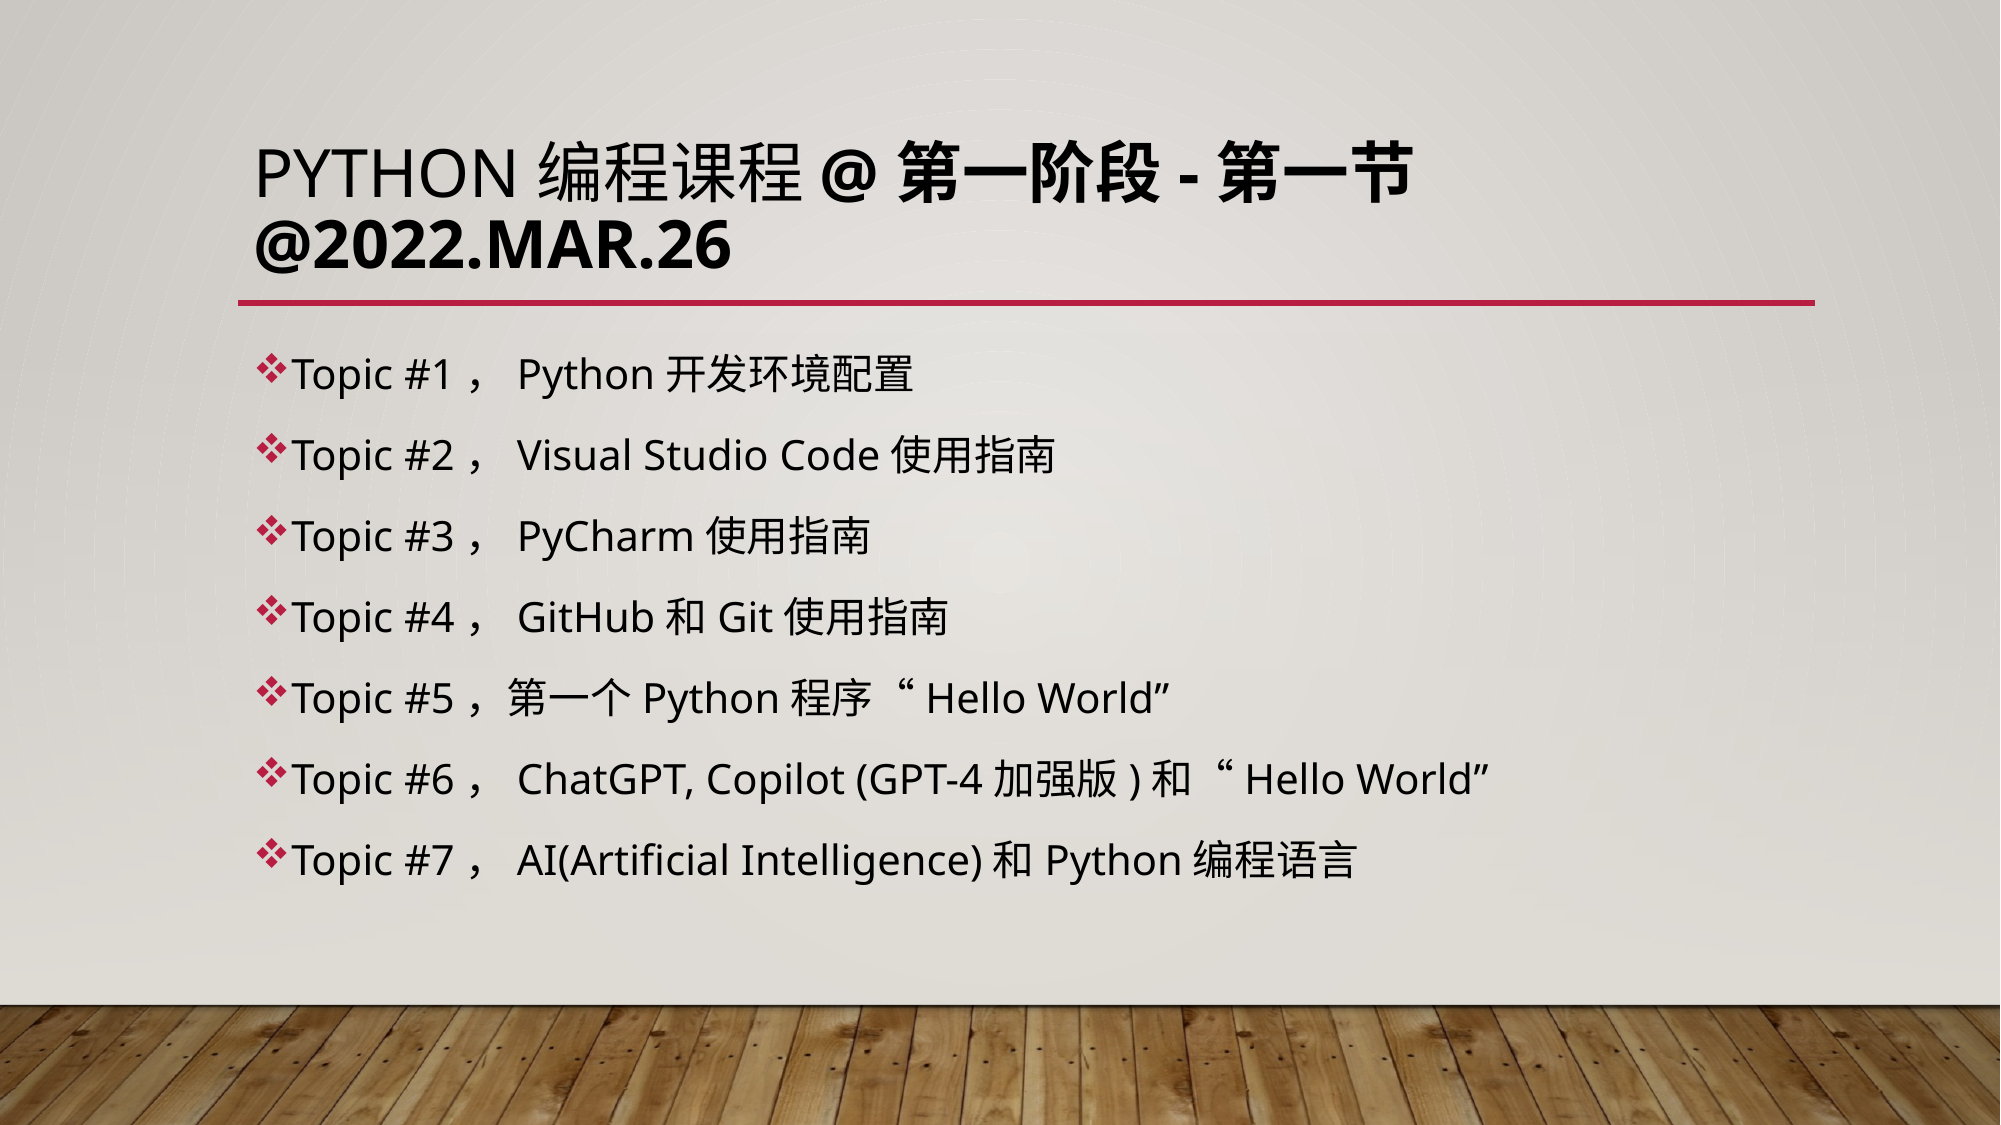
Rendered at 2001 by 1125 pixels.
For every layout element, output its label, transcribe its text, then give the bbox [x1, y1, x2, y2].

list Topic #1，Python开发环境配置 Topic #2，Visual Studio Code使用指南 Topic #3，PyCharm使用指南 Topic #4，GitHub和Git使用指南 Topic #5，第一个Python程序“Hello World” Topic #6，ChatGPT, Copilot (GPT-4加强版)和“Hello World” Topic #7，AI(Artificial Intelligence)和Python编程语言 [238, 330, 1814, 897]
picture [0, 1005, 2000, 1125]
title Python编程课程@第一阶段-第一节@2022.Mar.26 [238, 131, 1814, 305]
